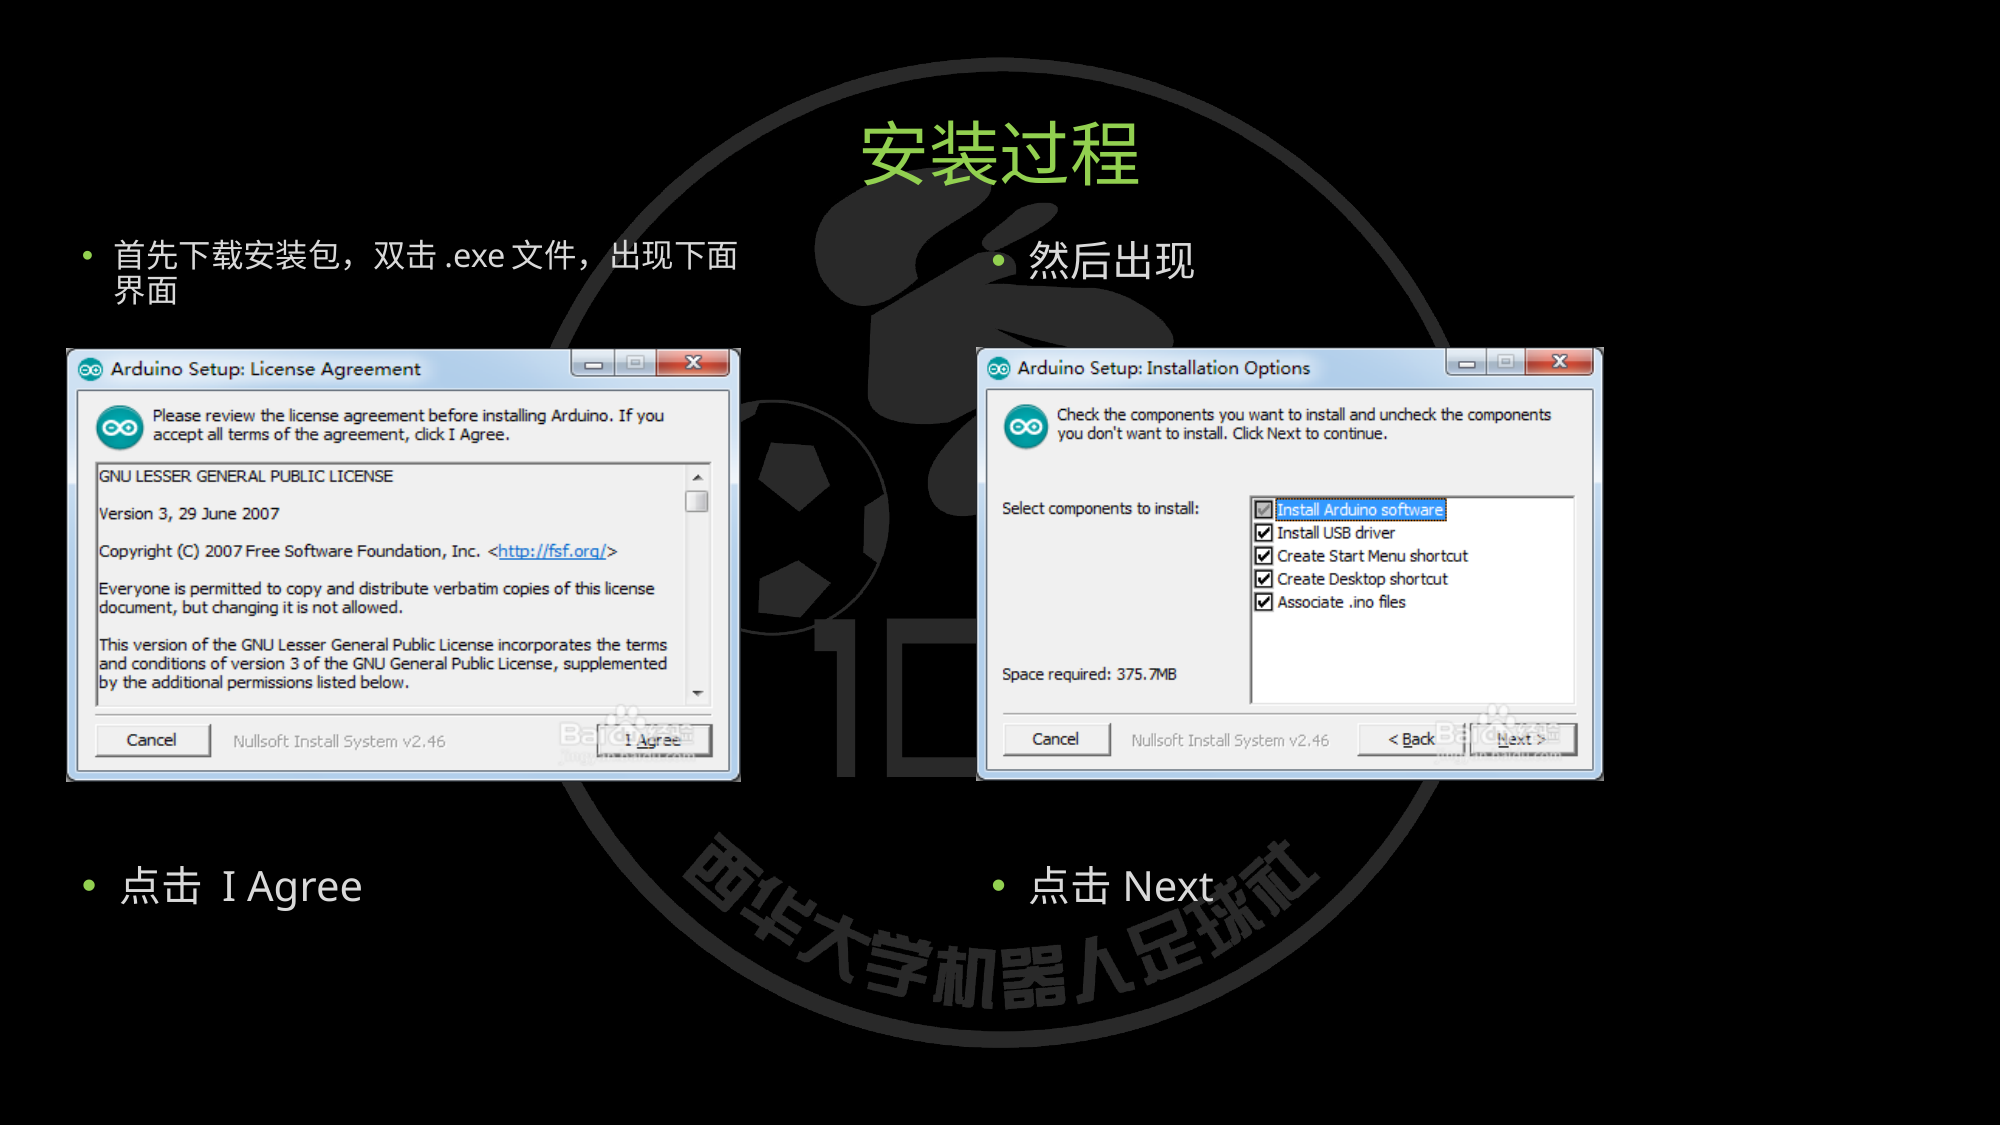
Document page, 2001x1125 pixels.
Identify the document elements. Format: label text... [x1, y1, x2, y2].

list 点击 I Agree [66, 857, 780, 944]
list 点击Next [976, 857, 1689, 945]
list 首先下载安装包，双击.exe文件，出现下面界面 [66, 231, 780, 318]
title 安装过程 [249, 90, 1750, 204]
list 然后出现 [976, 232, 1689, 319]
picture [66, 204, 1604, 1048]
picture [505, 57, 1495, 90]
